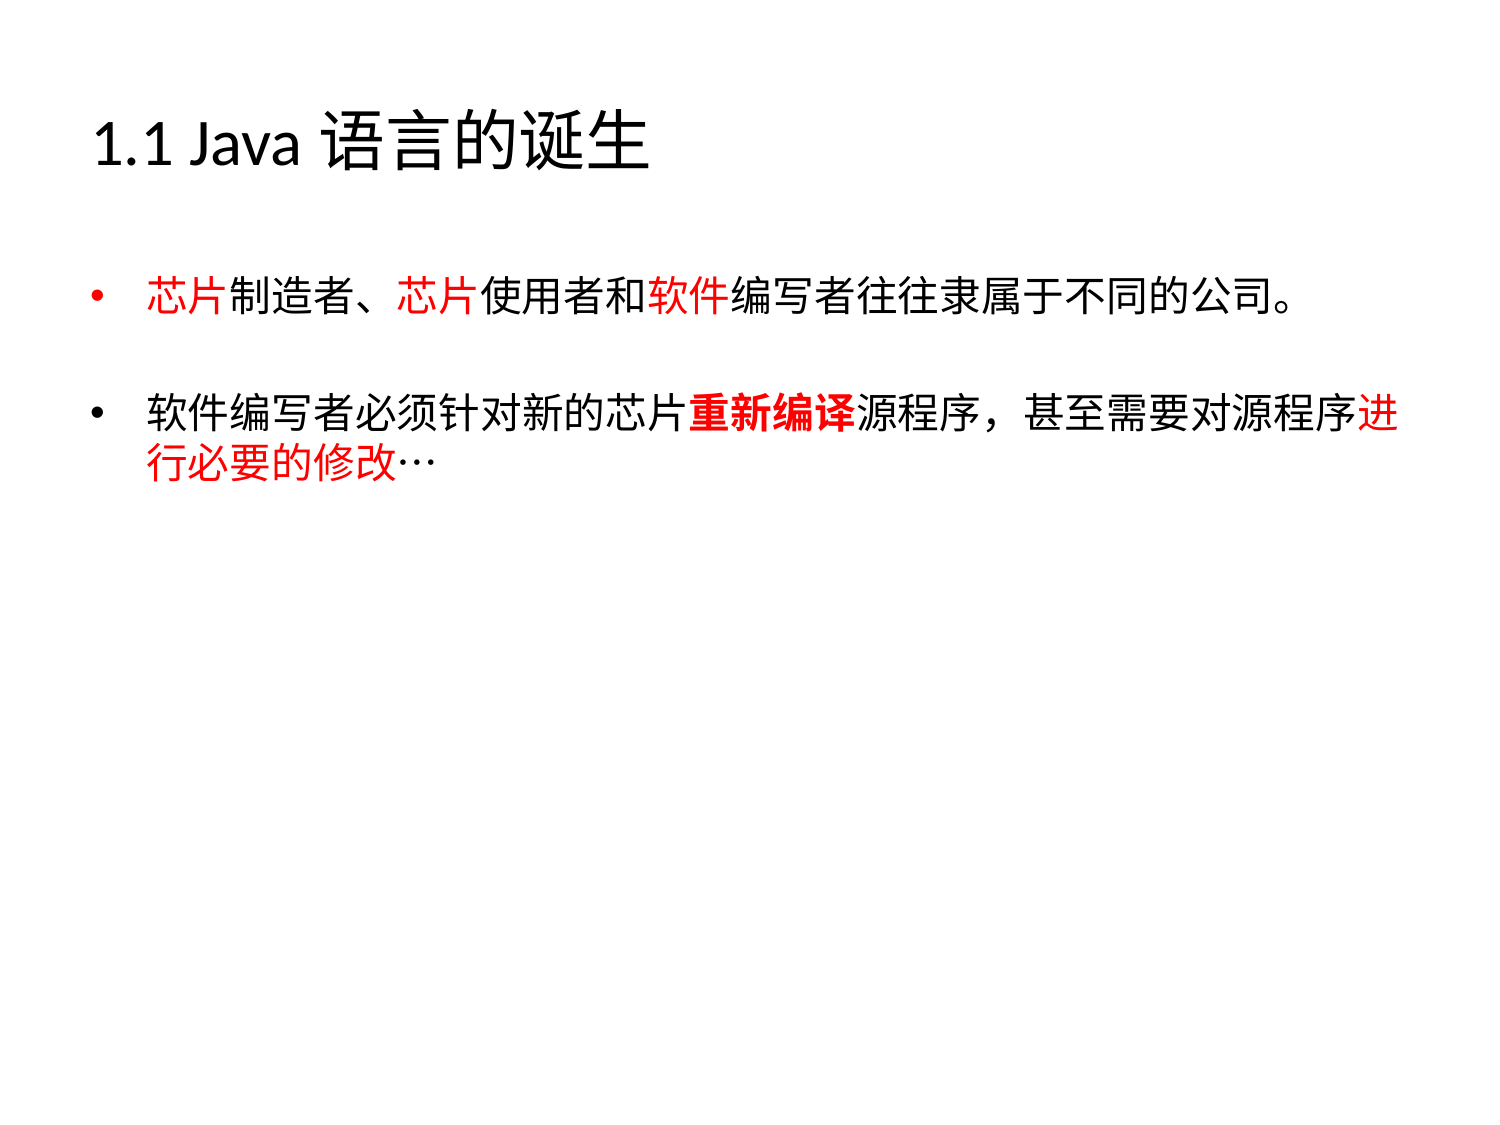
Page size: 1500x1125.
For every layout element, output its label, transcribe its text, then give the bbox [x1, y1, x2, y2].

list 芯片制造者、芯片使用者和软件编写者往往隶属于不同的公司。 软件编写者必须针对新的芯片重新编译源程序，甚至需要对源程序进行必要的修改… [75, 262, 1425, 1005]
title 1.1 Java语言的诞生 [75, 45, 1425, 233]
